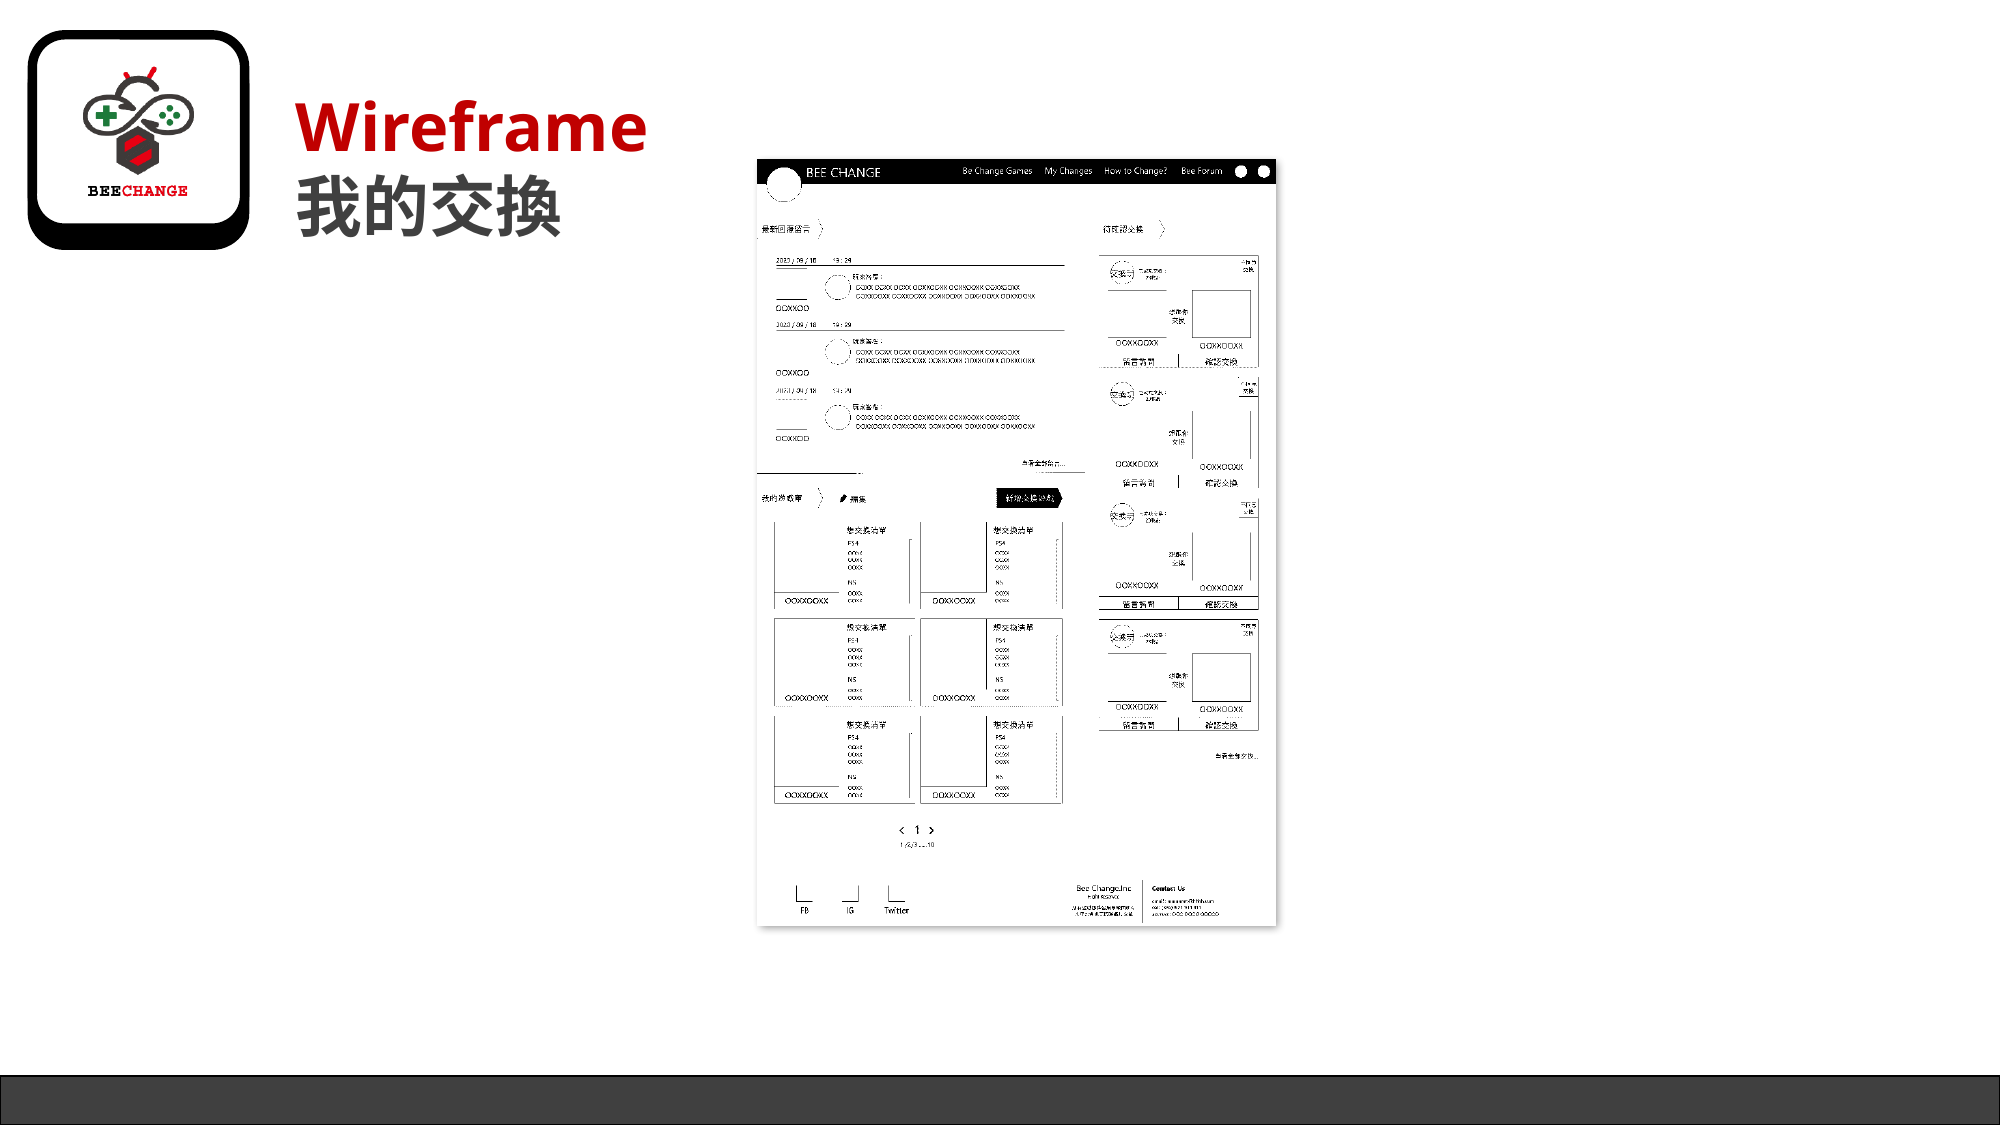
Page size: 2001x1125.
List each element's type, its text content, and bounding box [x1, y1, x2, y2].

text_box [0, 1075, 2000, 1125]
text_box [32, 34, 245, 246]
picture [757, 159, 1276, 926]
text_box Wireframe 我的交換 [280, 77, 1243, 252]
